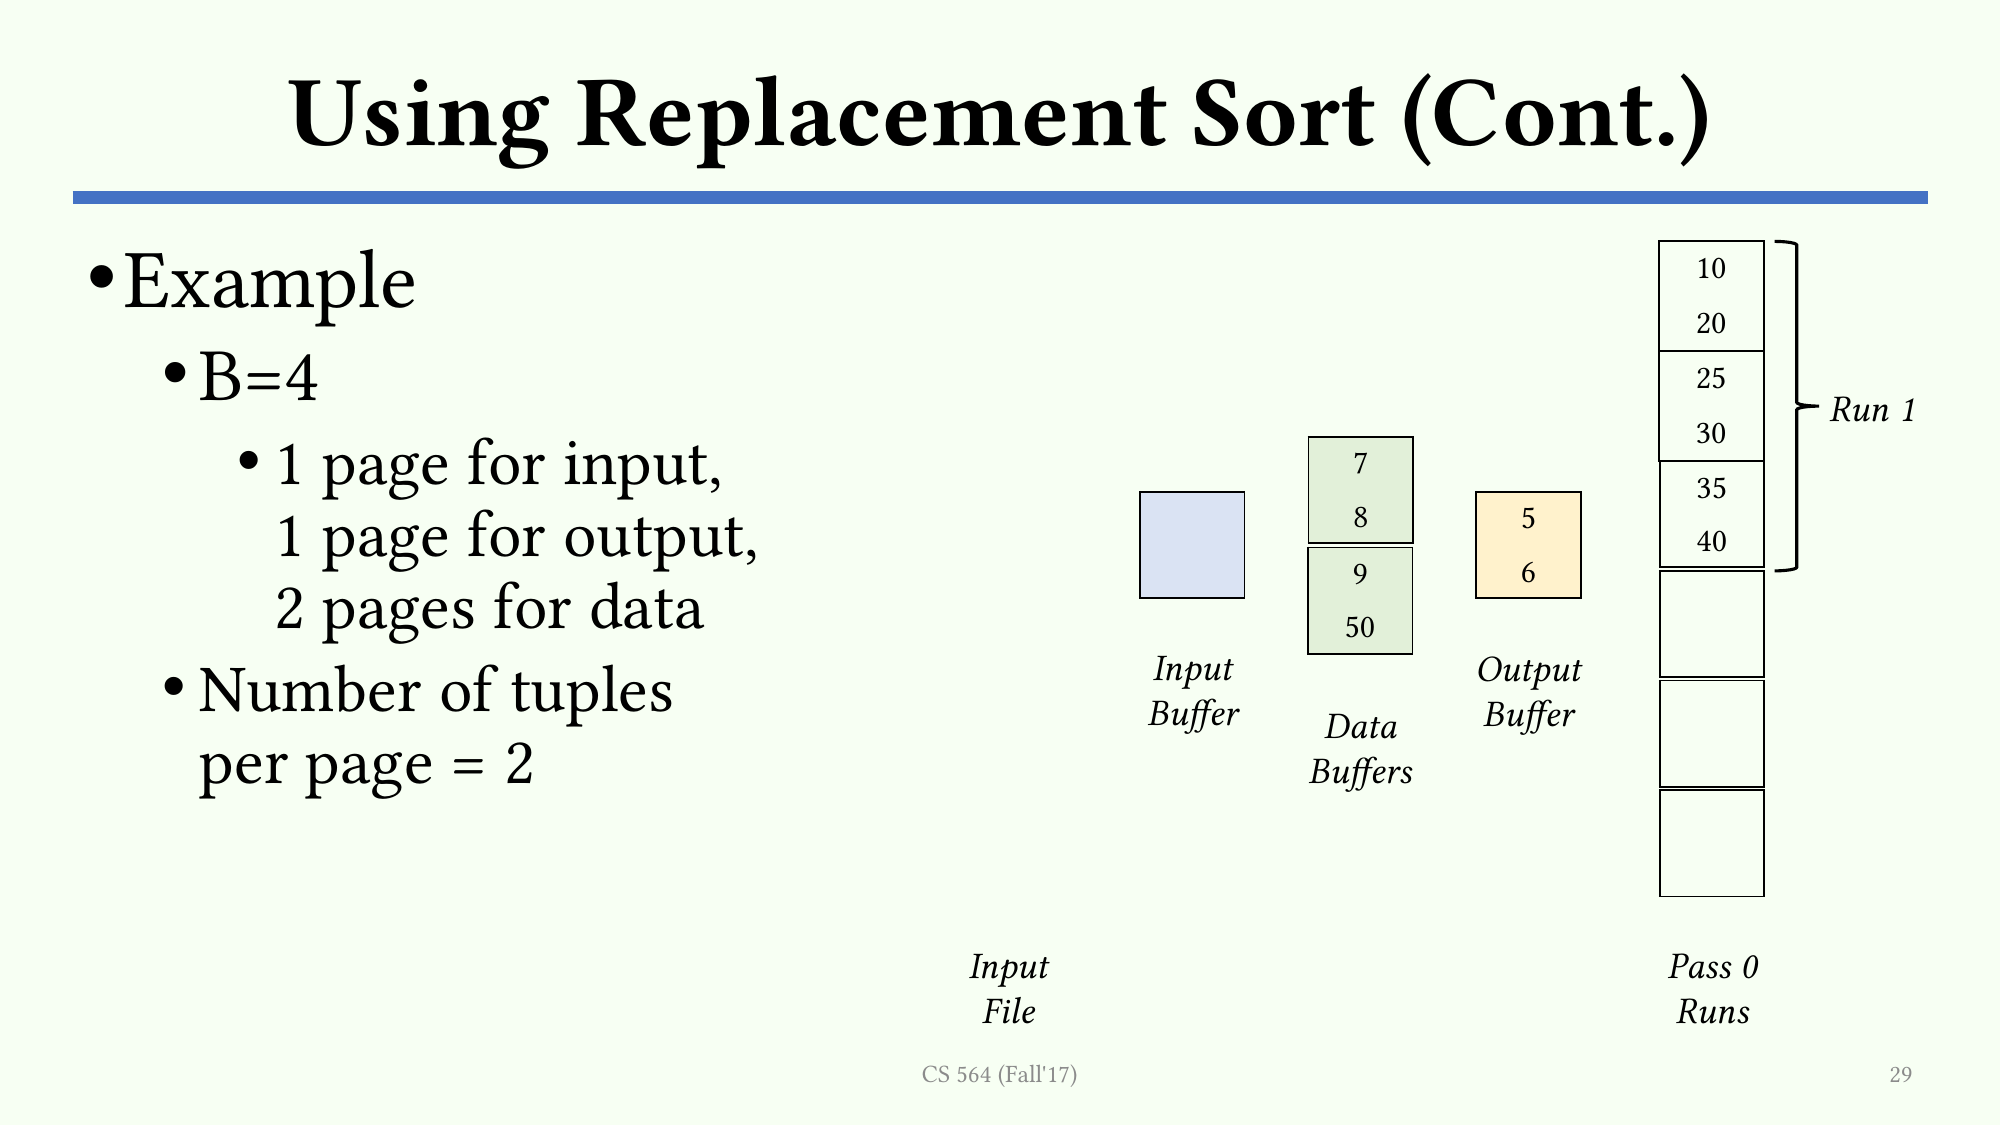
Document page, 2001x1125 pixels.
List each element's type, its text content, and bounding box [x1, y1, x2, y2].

table_header [1661, 572, 1763, 624]
text_box [1774, 240, 1800, 572]
text_box Run 1 [1800, 376, 1944, 437]
title Using Replacement Sort (Cont.) [72, 35, 1928, 191]
table_cell 8 [1309, 490, 1412, 542]
list Example B=4 1 page for input, 1 page for output, 2 pages for data Number of tuples per page = 2 [72, 227, 778, 1043]
text_box Data Buffers [1288, 693, 1432, 799]
table_cell 50 [1309, 601, 1412, 653]
text_box Input File [936, 933, 1080, 1039]
table_header [1661, 791, 1763, 843]
table_cell 30 [1660, 406, 1763, 460]
table_cell [1661, 843, 1763, 896]
footer CS 564 (Fall'17) [662, 1042, 1338, 1103]
text_box Pass 0 Runs [1640, 933, 1784, 1039]
table_header [1141, 493, 1244, 545]
slide_number 29 [1412, 1042, 1928, 1103]
text_box Output Buffer [1456, 636, 1600, 742]
table_cell [1661, 624, 1763, 676]
table_header [1661, 681, 1763, 734]
table_cell 40 [1661, 514, 1763, 566]
table_cell [1141, 545, 1244, 597]
text_box Input Buffer [1120, 635, 1265, 741]
table_header 25 [1660, 352, 1763, 406]
table_cell [1661, 734, 1763, 786]
table_header 10 [1660, 242, 1763, 296]
table_cell 20 [1660, 296, 1763, 350]
table_header 35 [1661, 462, 1763, 514]
table_header 5 [1477, 493, 1580, 545]
table_header 9 [1309, 548, 1412, 601]
table_cell 6 [1477, 545, 1580, 597]
table_header 7 [1309, 438, 1412, 490]
